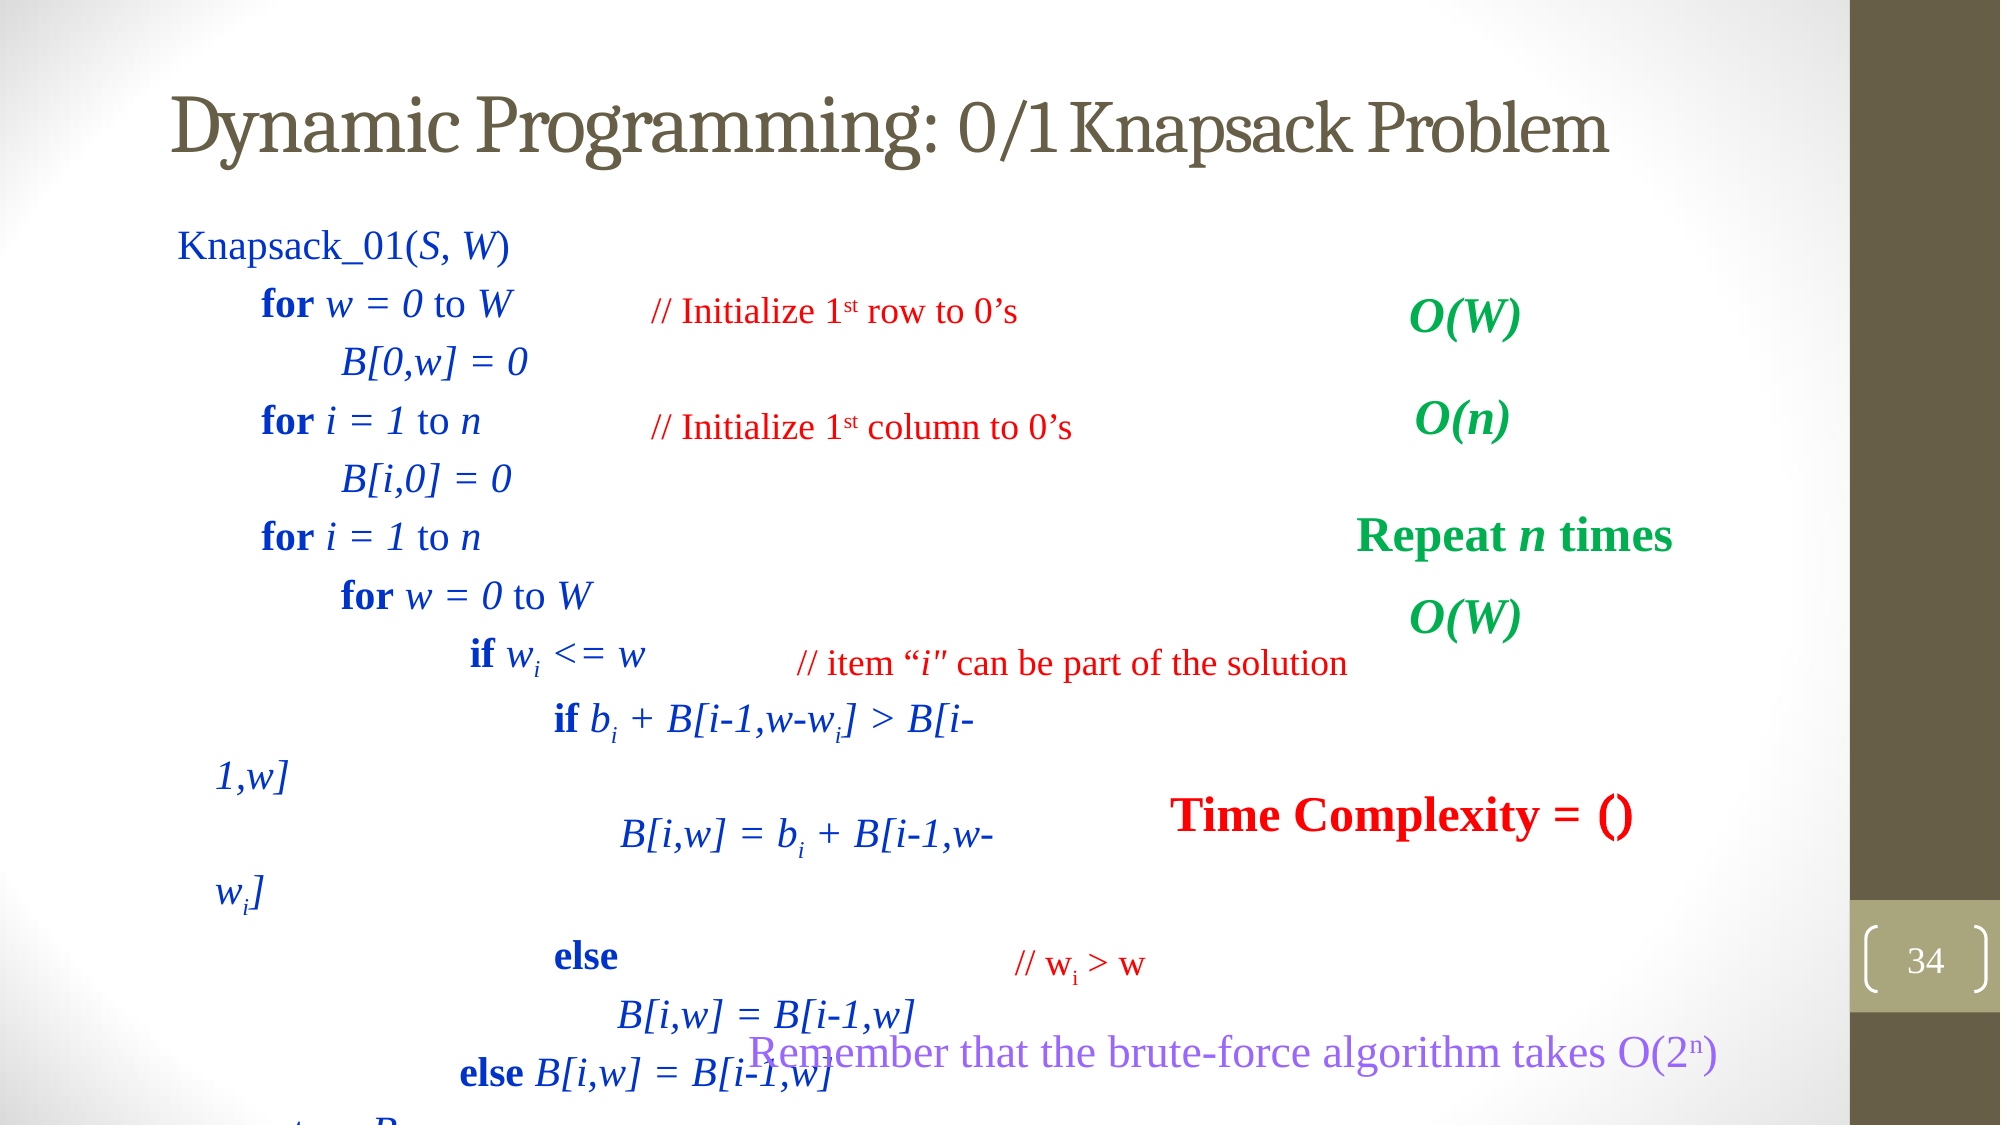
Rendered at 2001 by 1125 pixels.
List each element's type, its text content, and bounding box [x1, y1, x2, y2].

text_box O(W) [1393, 274, 1549, 350]
text_box Knapsack_01(S, W) for w = 0 to W B[0,w] = 0 for i = 1 to n B[i,0] = 0 for i = 1 to n for w = 0 to W if wi <= w if bi + B[i-1,w-wi] > B[i-1,w] B[i,w] = bi + B[i-1,w- wi] else B[i,w] = B[i-1,w] else B[i,w] = B[i-1,w] return B; [143, 209, 1032, 1085]
title Dynamic Programming: 0/1 Knapsack Problem [154, 24, 1901, 213]
text_box // item “i" can be part of the solution [1032, 630, 1510, 690]
text_box O(W) [1394, 576, 1539, 651]
text_box // Initialize 1st column to 0’s [636, 394, 1097, 455]
slide_number 34 [1864, 924, 1988, 994]
text_box // wi > w [999, 931, 1209, 997]
text_box Remember that the brute-force algorithm takes O(2n) [733, 1014, 1767, 1084]
picture [0, 0, 1849, 1125]
text_box Repeat n times [1341, 493, 1689, 569]
text_box O(n) [1399, 377, 1555, 452]
text_box // Initialize 1st row to 0’s [636, 278, 1097, 339]
